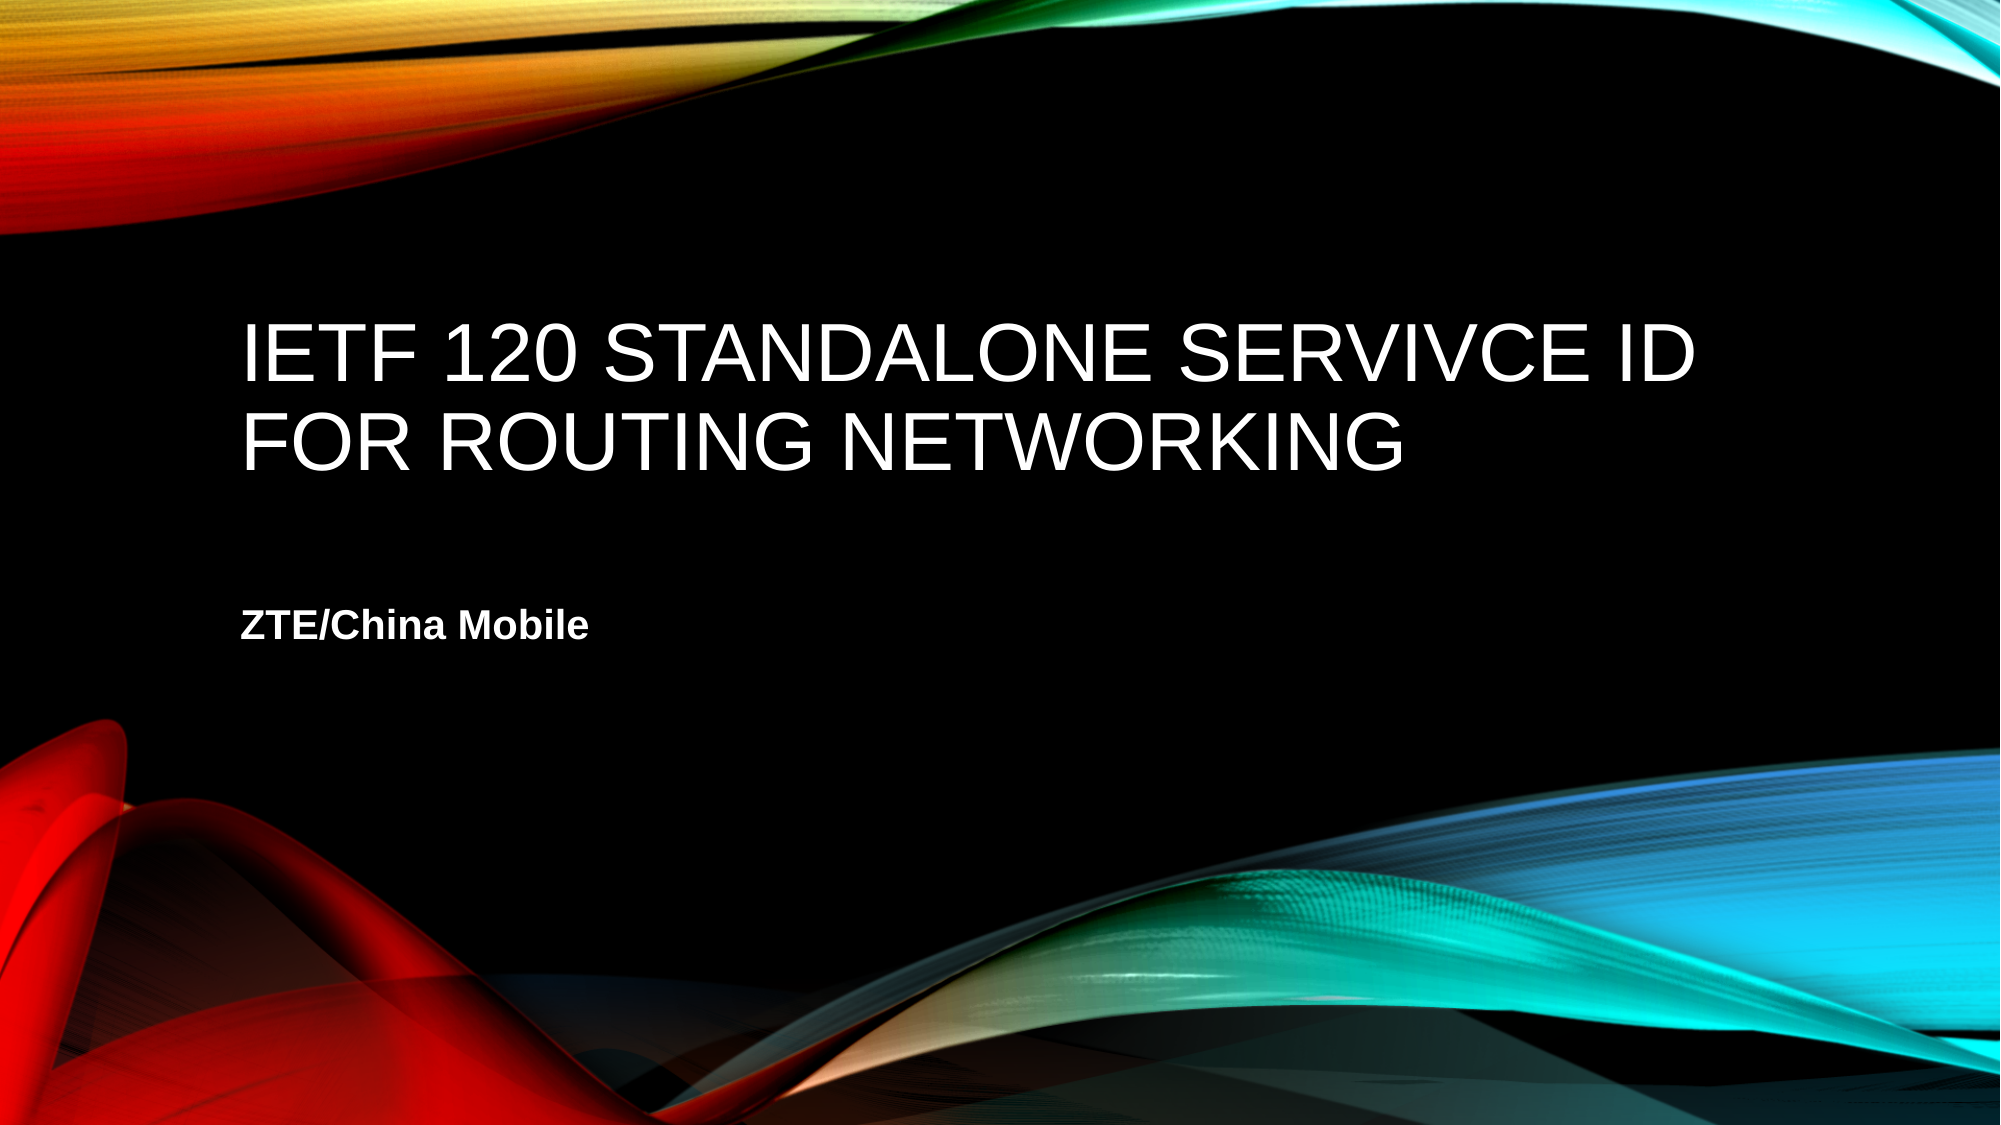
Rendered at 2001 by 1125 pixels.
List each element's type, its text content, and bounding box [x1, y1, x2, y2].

subtitle ZTE/China Mobile [225, 595, 1775, 709]
picture [0, 0, 2000, 237]
picture [0, 717, 2000, 1125]
title IETF 120 Standalone Servivce ID for routing networking [225, 295, 1775, 595]
